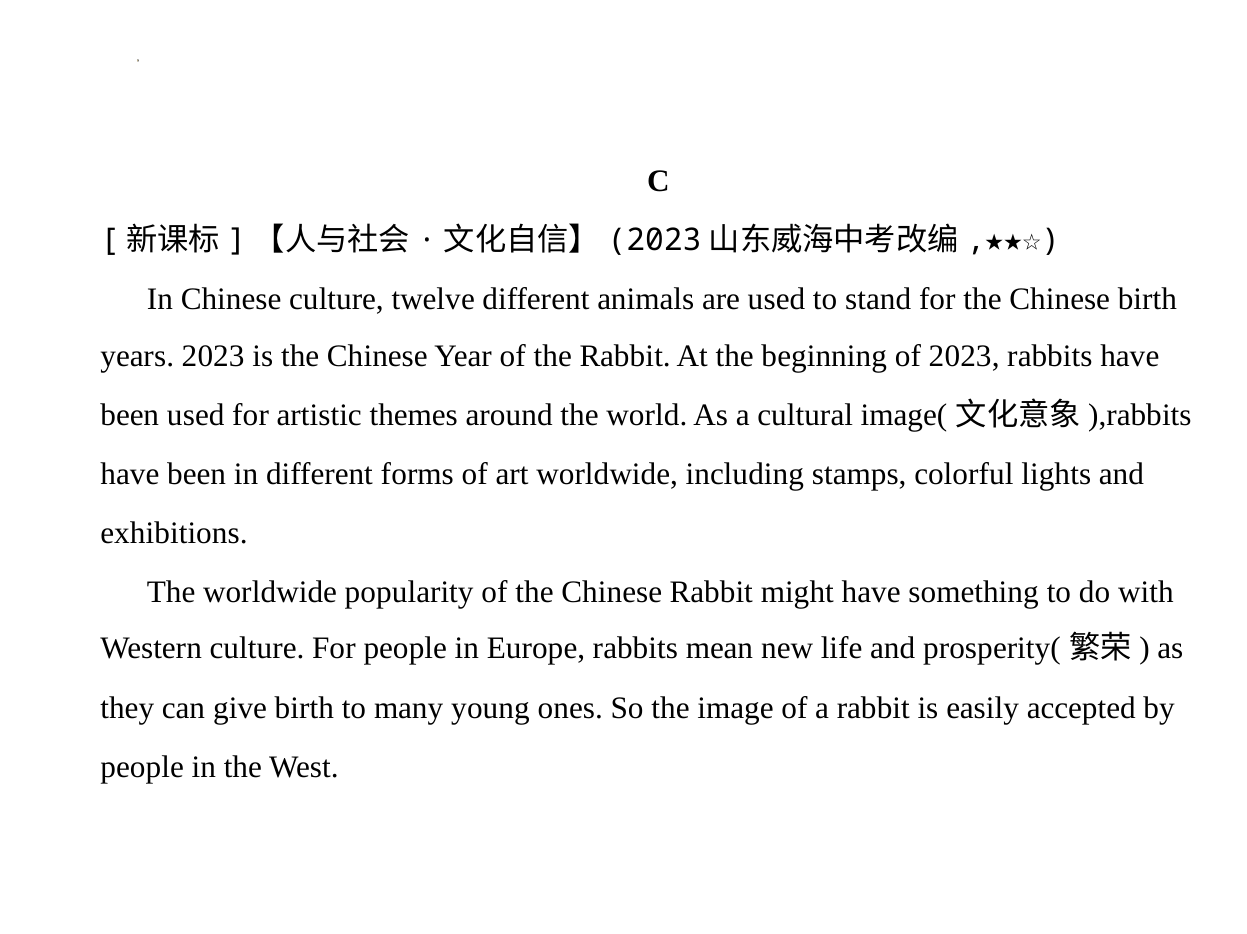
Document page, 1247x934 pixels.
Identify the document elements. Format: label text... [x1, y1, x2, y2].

text_box C [新课标]【人与社会·文化自信】(2023山东威海中考改编,★★☆) In Chinese culture, twelve different animals are used to stand for the Chinese birth years. 2023 is the Chinese Year of the Rabbit. At the beginning of 2023, rabbits have been used for artistic themes around the world. As a cultural image(文化意象),rabbits have been in different forms of art worldwide, including stamps, colorful lights and exhibitions. The worldwide popularity of the Chinese Rabbit might have something to do with Western culture. For people in Europe, rabbits mean new life and prosperity(繁荣) as they can give birth to many young ones. So the image of a rabbit is easily accepted by people in the West. [100, 141, 1217, 784]
